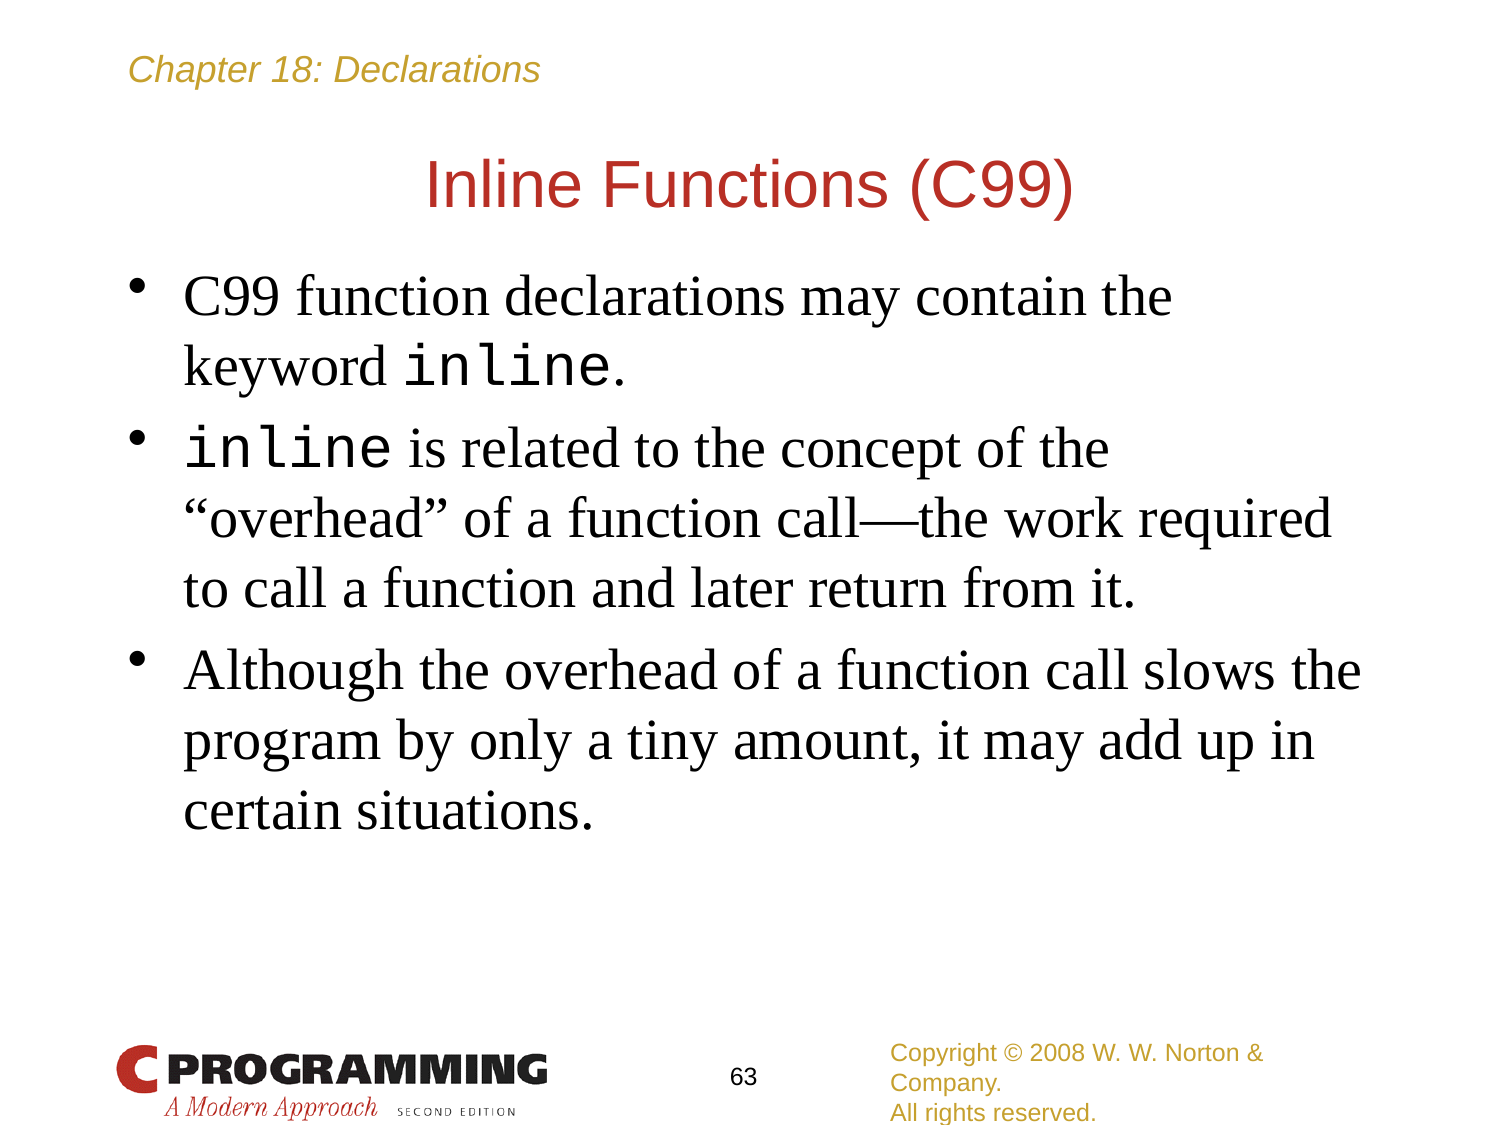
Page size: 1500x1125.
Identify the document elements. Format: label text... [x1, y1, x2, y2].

picture [112, 1041, 550, 1123]
title Inline Functions (C99) [112, 125, 1388, 238]
footer Copyright © 2008 W. W. Norton & Company. All rights reserved. [874, 1043, 1388, 1119]
list C99 function declarations may contain the keyword inline. inline is related to the concept of the “overhead” of a function call—the work required to call a function and later return from it. Although the overhead of a function call slows the program by only a tiny amount, it may add up in certain situations. [112, 249, 1388, 1038]
slide_number 63 [687, 1049, 801, 1101]
